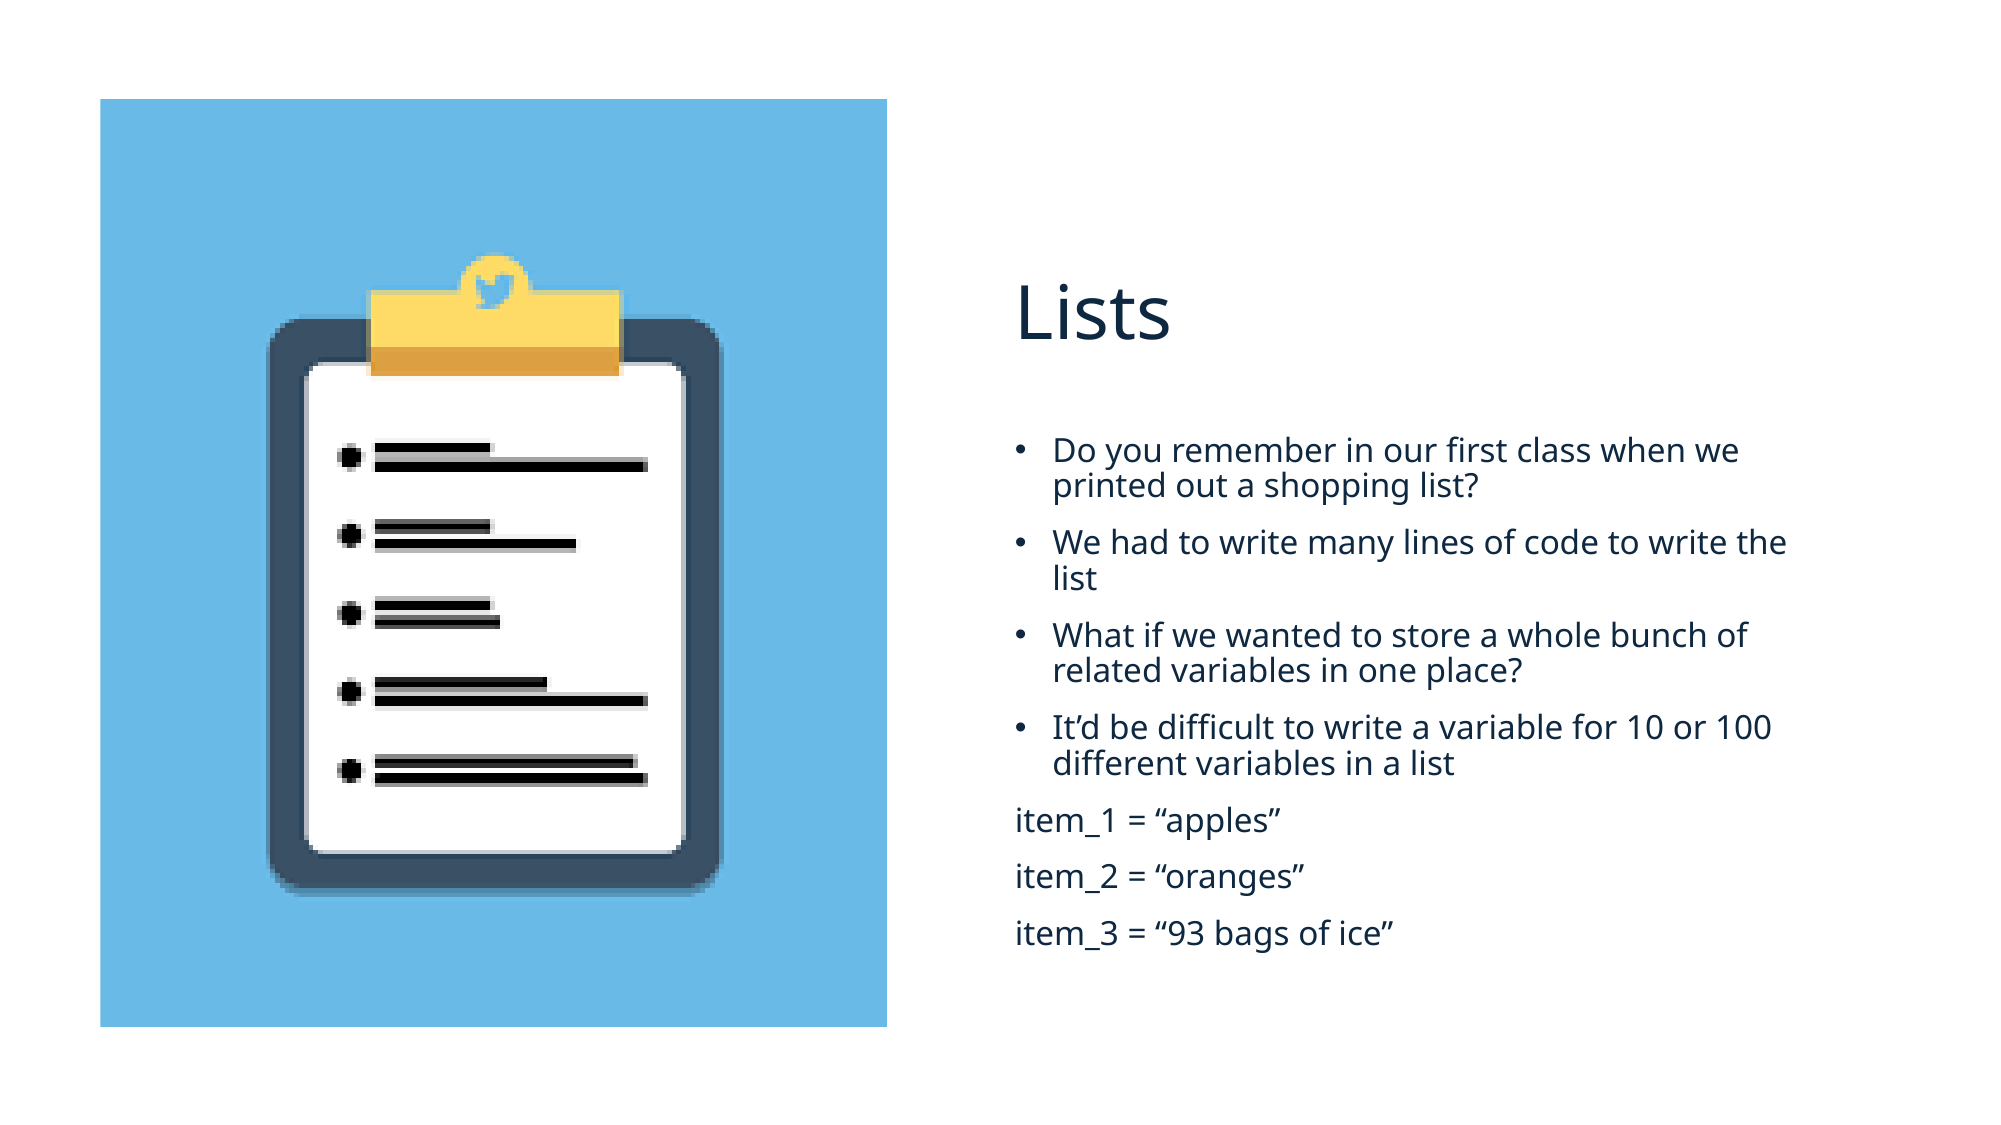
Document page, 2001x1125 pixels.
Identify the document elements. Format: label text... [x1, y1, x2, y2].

list Do you remember in our first class when we printed out a shopping list? We had to write many lines of code to write the list What if we wanted to store a whole bunch of related variables in one place? It’d be difficult to write a variable for 10 or 100 different variables in a list item_1 = “apples” item_2 = “oranges” item_3 = “93 bags of ice” [999, 425, 1813, 1013]
title Lists [999, 102, 1766, 364]
picture [99, 99, 888, 1027]
